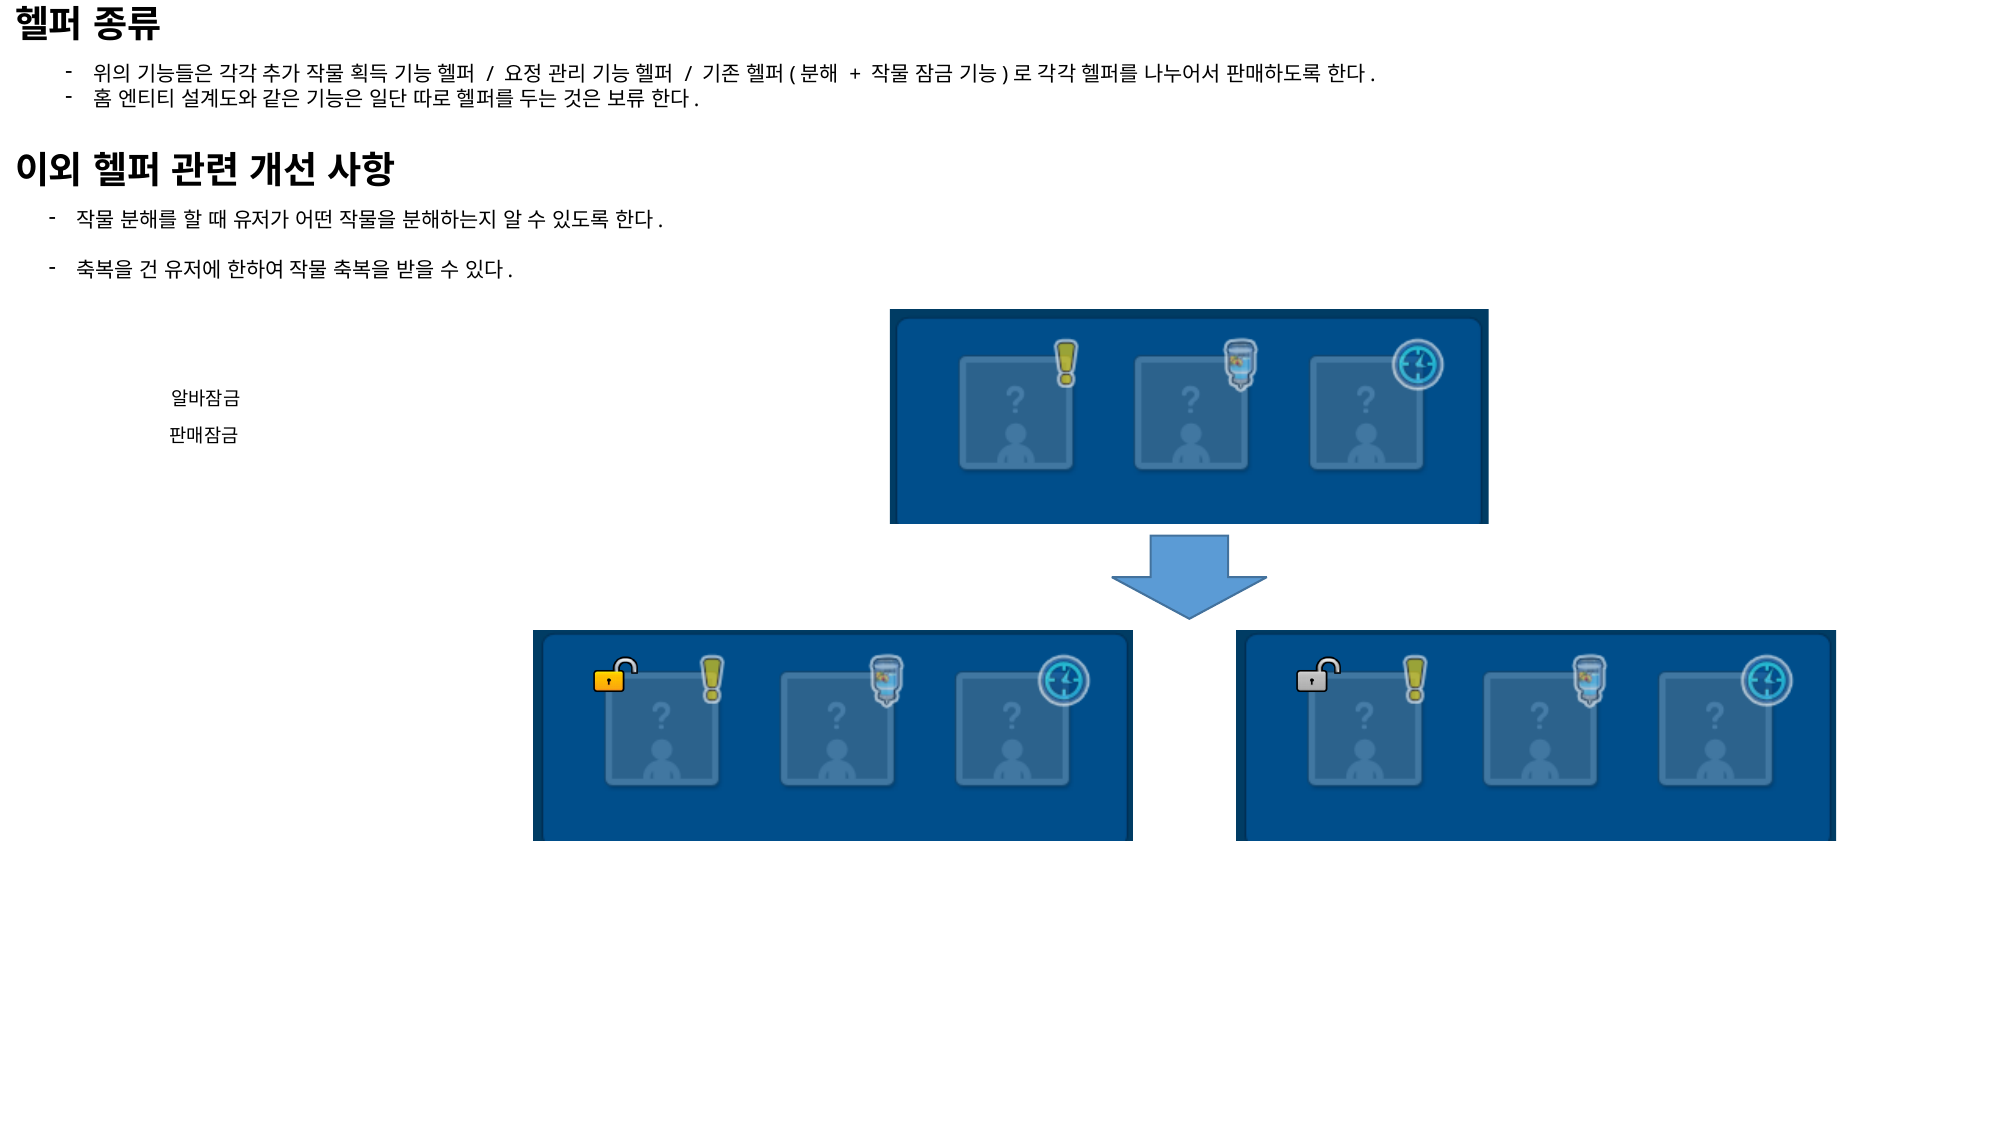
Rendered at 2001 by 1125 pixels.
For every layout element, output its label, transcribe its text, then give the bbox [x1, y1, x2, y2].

text_box 판매잠금 [155, 416, 254, 454]
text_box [532, 309, 1837, 841]
text_box 위의 기능들은 각각 추가 작물 획득 기능 헬퍼 / 요정 관리 기능 헬퍼 / 기존 헬퍼(분해 + 작물 잠금 기능)로 각각 헬퍼를 나누어서 판매하도록 한다. 홈 엔티티 설계도와 같은 기능은 일단 따로 헬퍼를 두는 것은 보류 한다. [50, 53, 1391, 119]
title 헬퍼 종류 [0, 0, 2000, 54]
text_box 작물 분해를 할 때 유저가 어떤 작물을 분해하는지 알 수 있도록 한다. 축복을 건 유저에 한하여 작물 축복을 받을 수 있다. [33, 199, 679, 289]
text_box 알바잠금 [156, 379, 256, 417]
text_box 이외 헬퍼 관련 개선 사항 [0, 144, 2000, 200]
